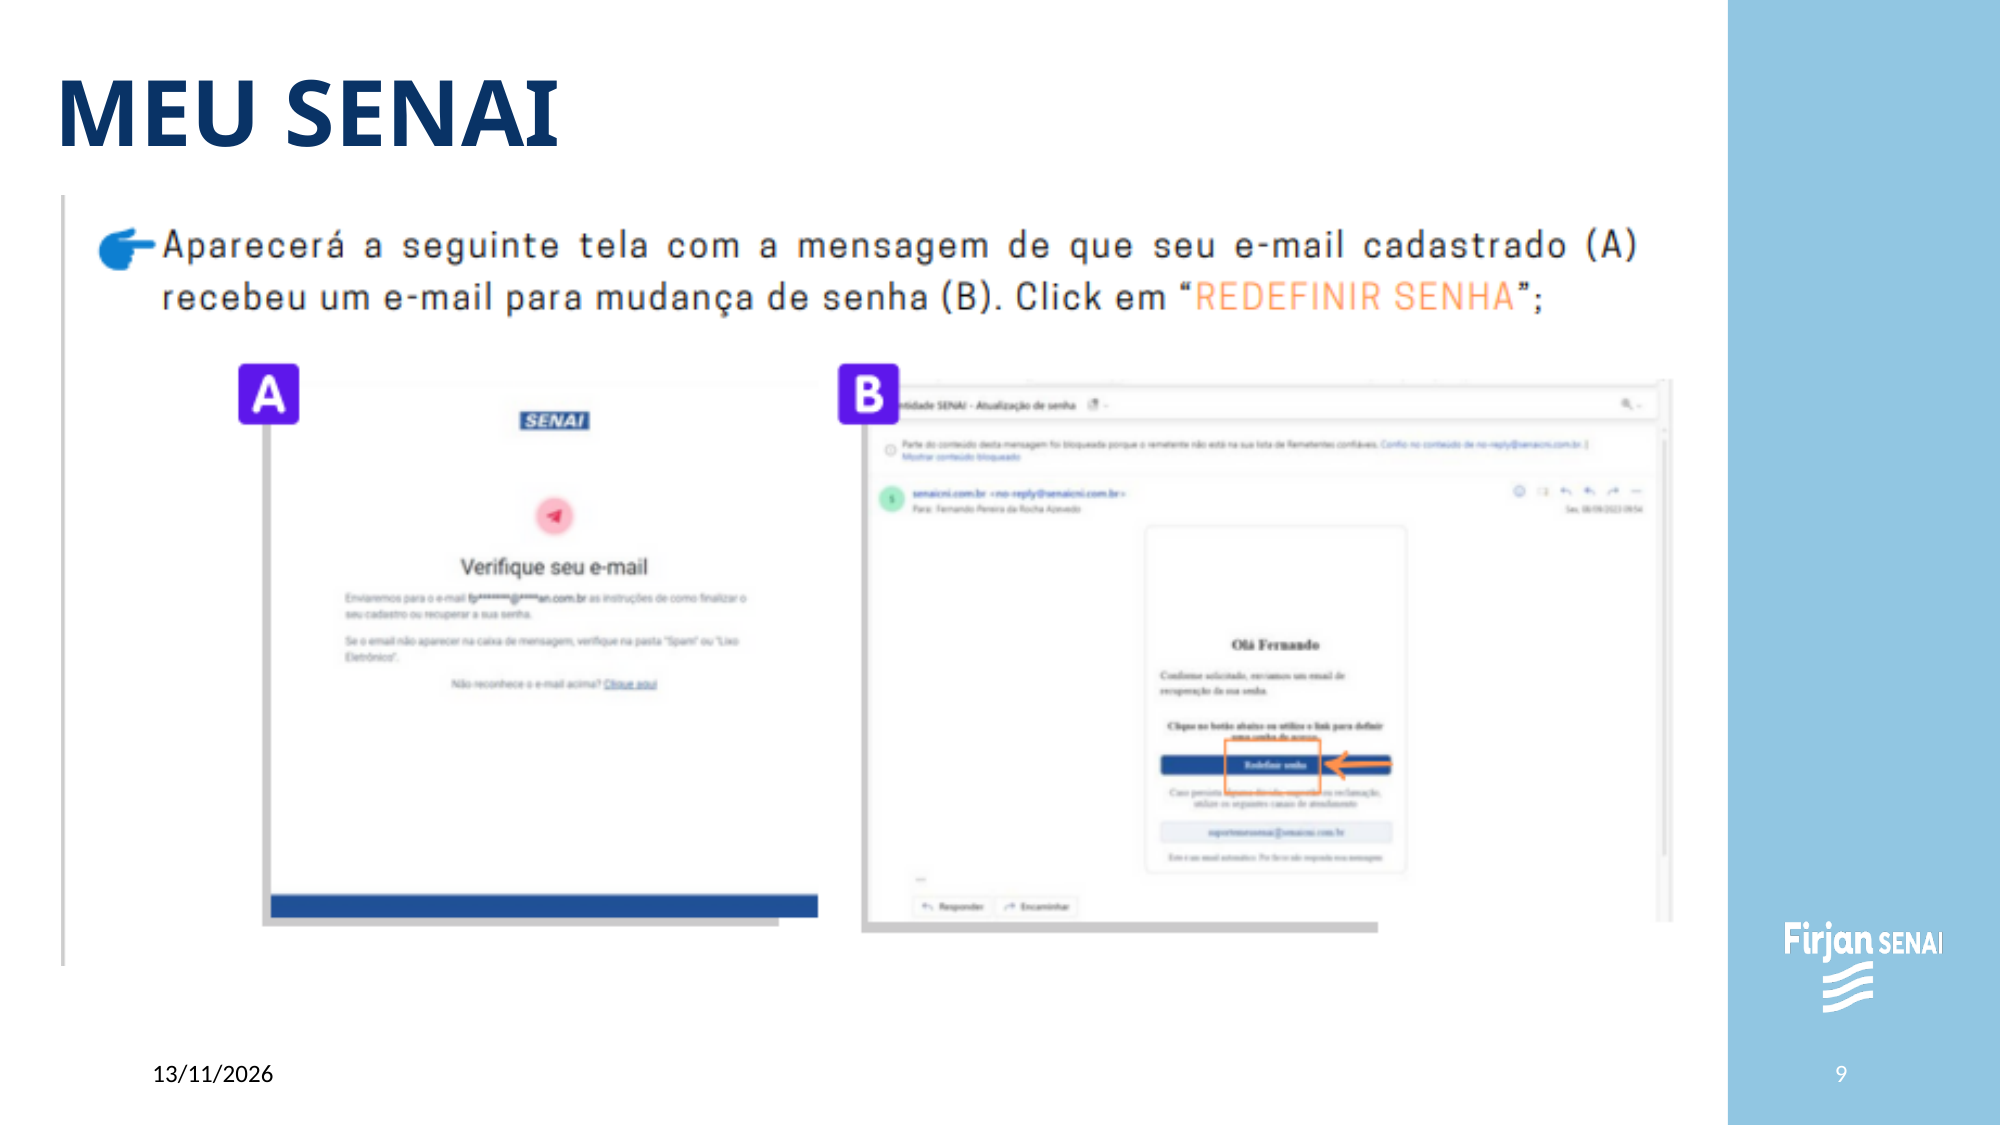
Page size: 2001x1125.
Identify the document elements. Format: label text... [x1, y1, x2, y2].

slide_number 9 [1412, 1042, 1863, 1103]
picture [1780, 918, 1945, 1014]
text_box [1727, 0, 2000, 1125]
title MEU SENAI [39, 32, 1864, 202]
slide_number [137, 1042, 588, 1103]
picture [60, 195, 1702, 966]
